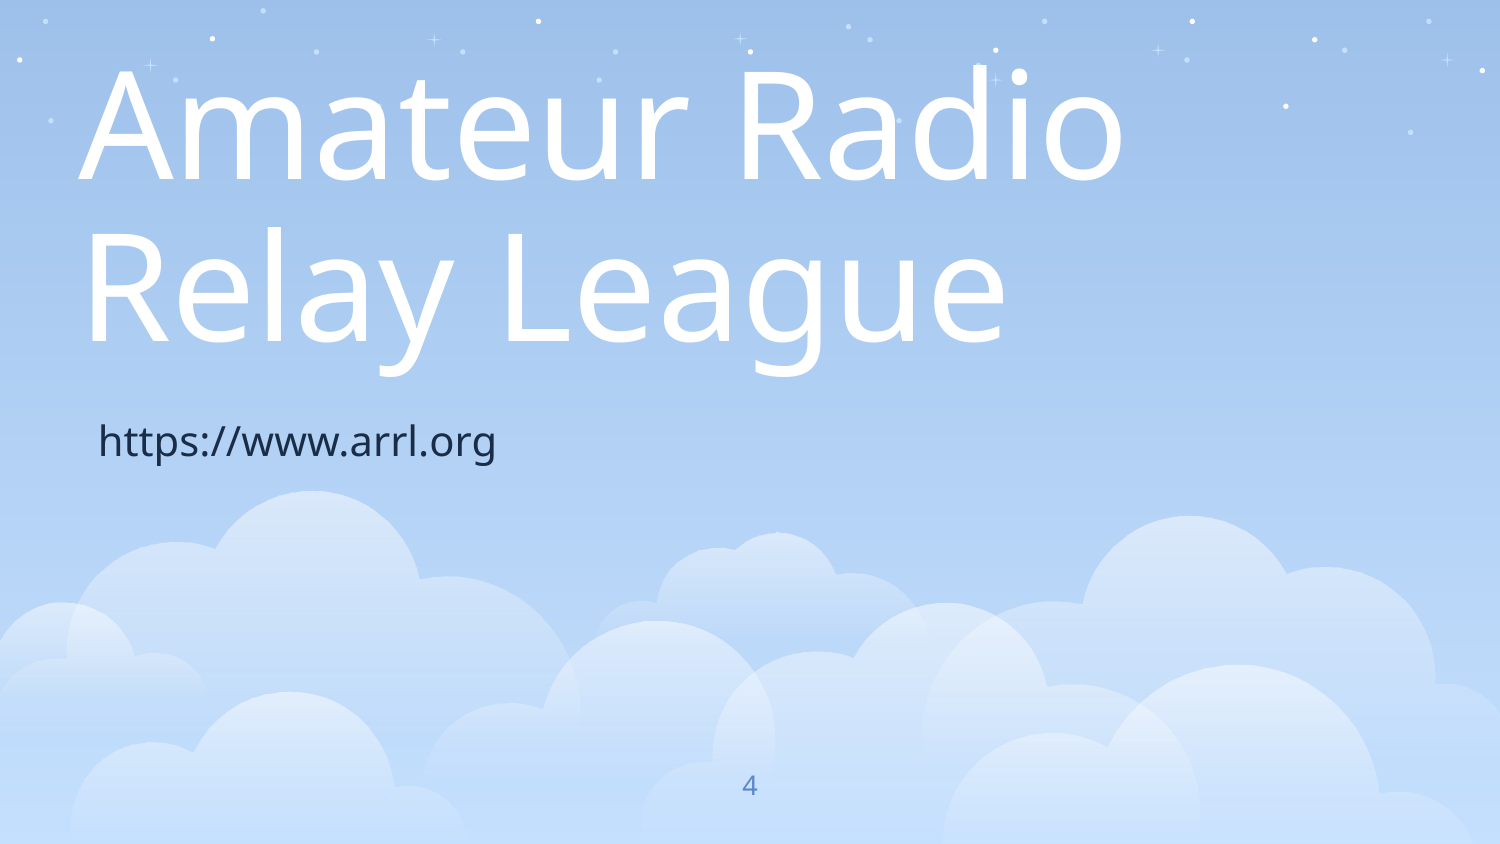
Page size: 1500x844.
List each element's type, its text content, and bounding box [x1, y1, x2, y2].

slide_number 4 [705, 754, 795, 819]
text_box https://www.arrl.org [83, 399, 513, 472]
title Amateur Radio Relay League [78, 183, 1422, 374]
